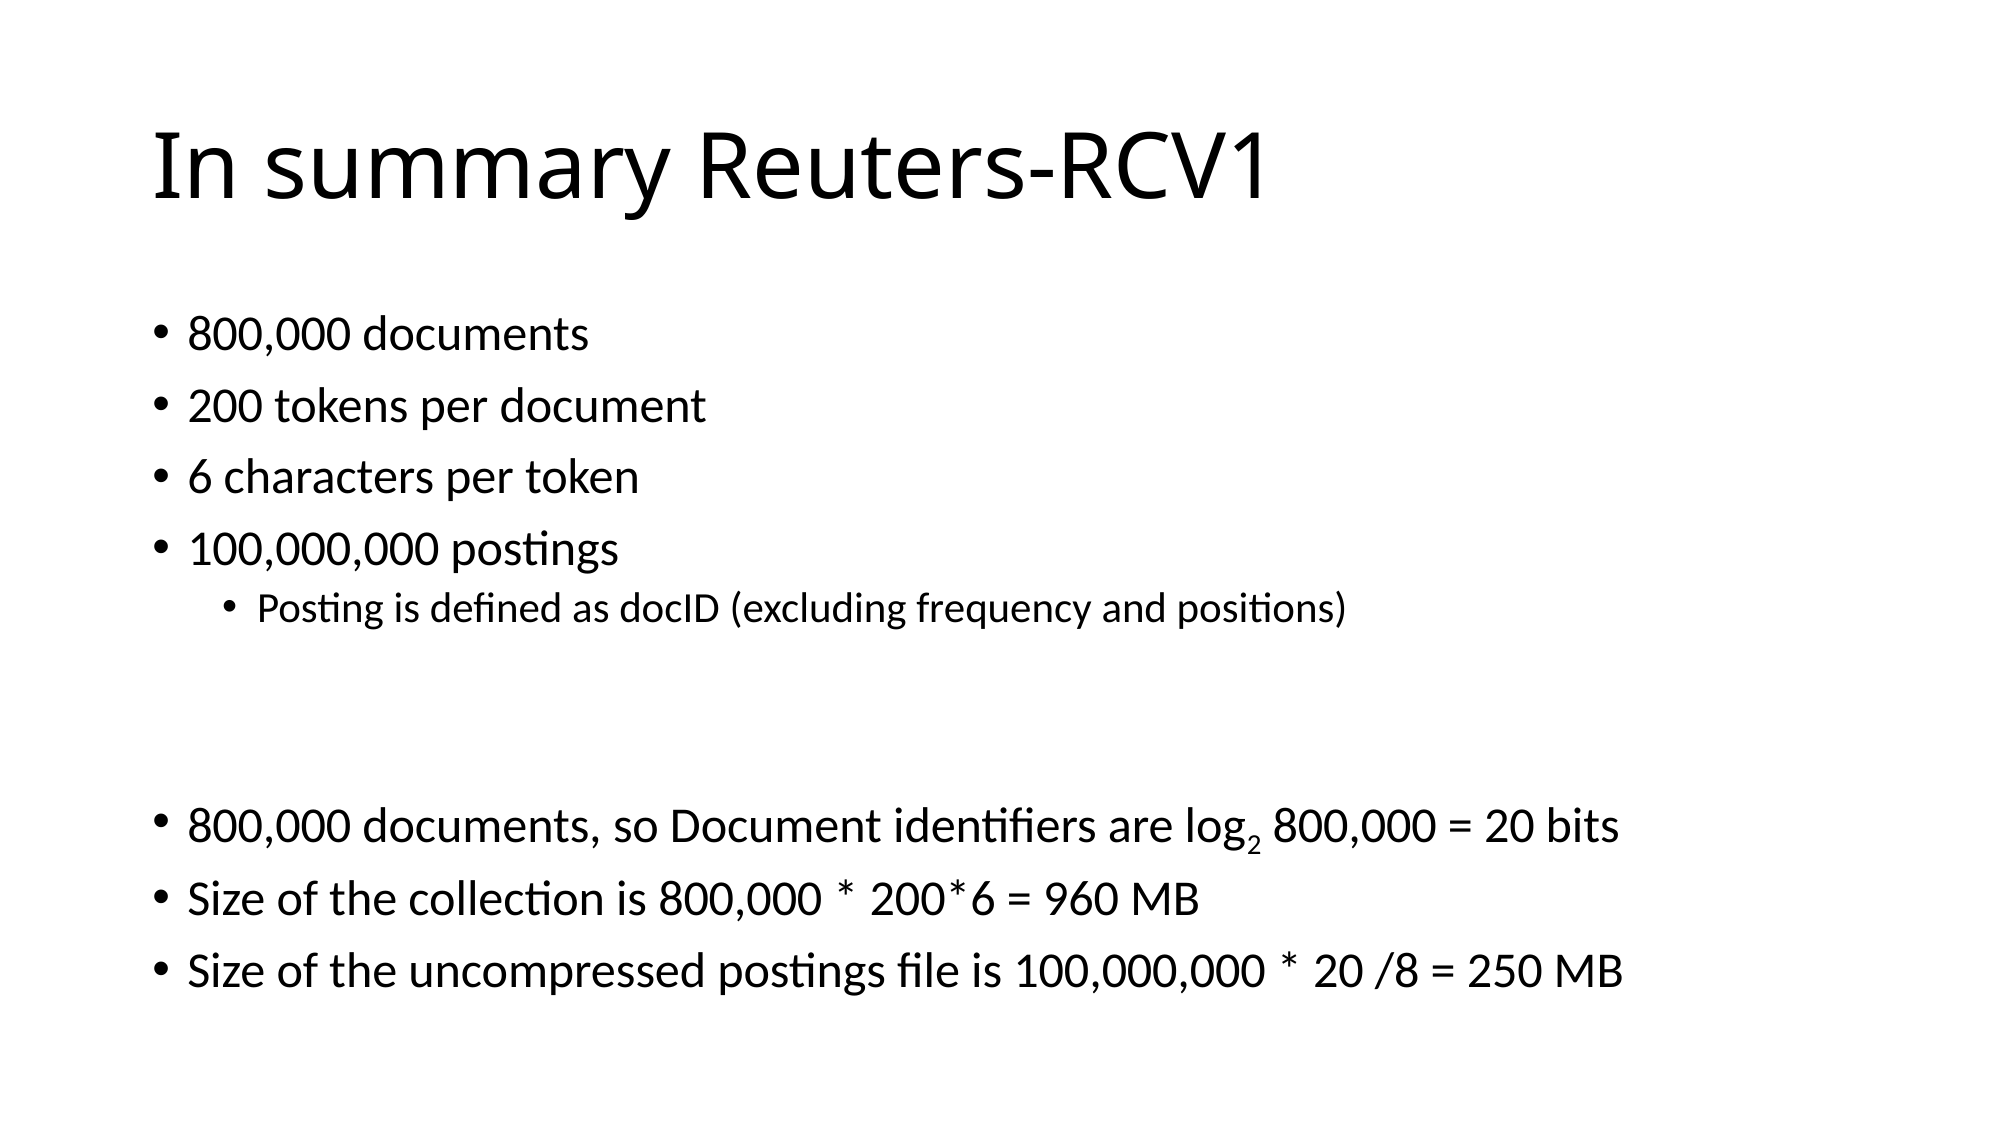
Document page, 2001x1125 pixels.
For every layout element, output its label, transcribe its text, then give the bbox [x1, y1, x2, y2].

list 800,000 documents 200 tokens per document 6 characters per token 100,000,000 postings Posting is defined as docID (excluding frequency and positions) 800,000 documents, so Document identifiers are log2 800,000 = 20 bits Size of the collection is 800,000 * 200*6 = 960 MB Size of the uncompressed postings file is 100,000,000 * 20 /8 = 250 MB [137, 299, 1863, 1014]
title In summary Reuters-RCV1 [137, 59, 1863, 278]
